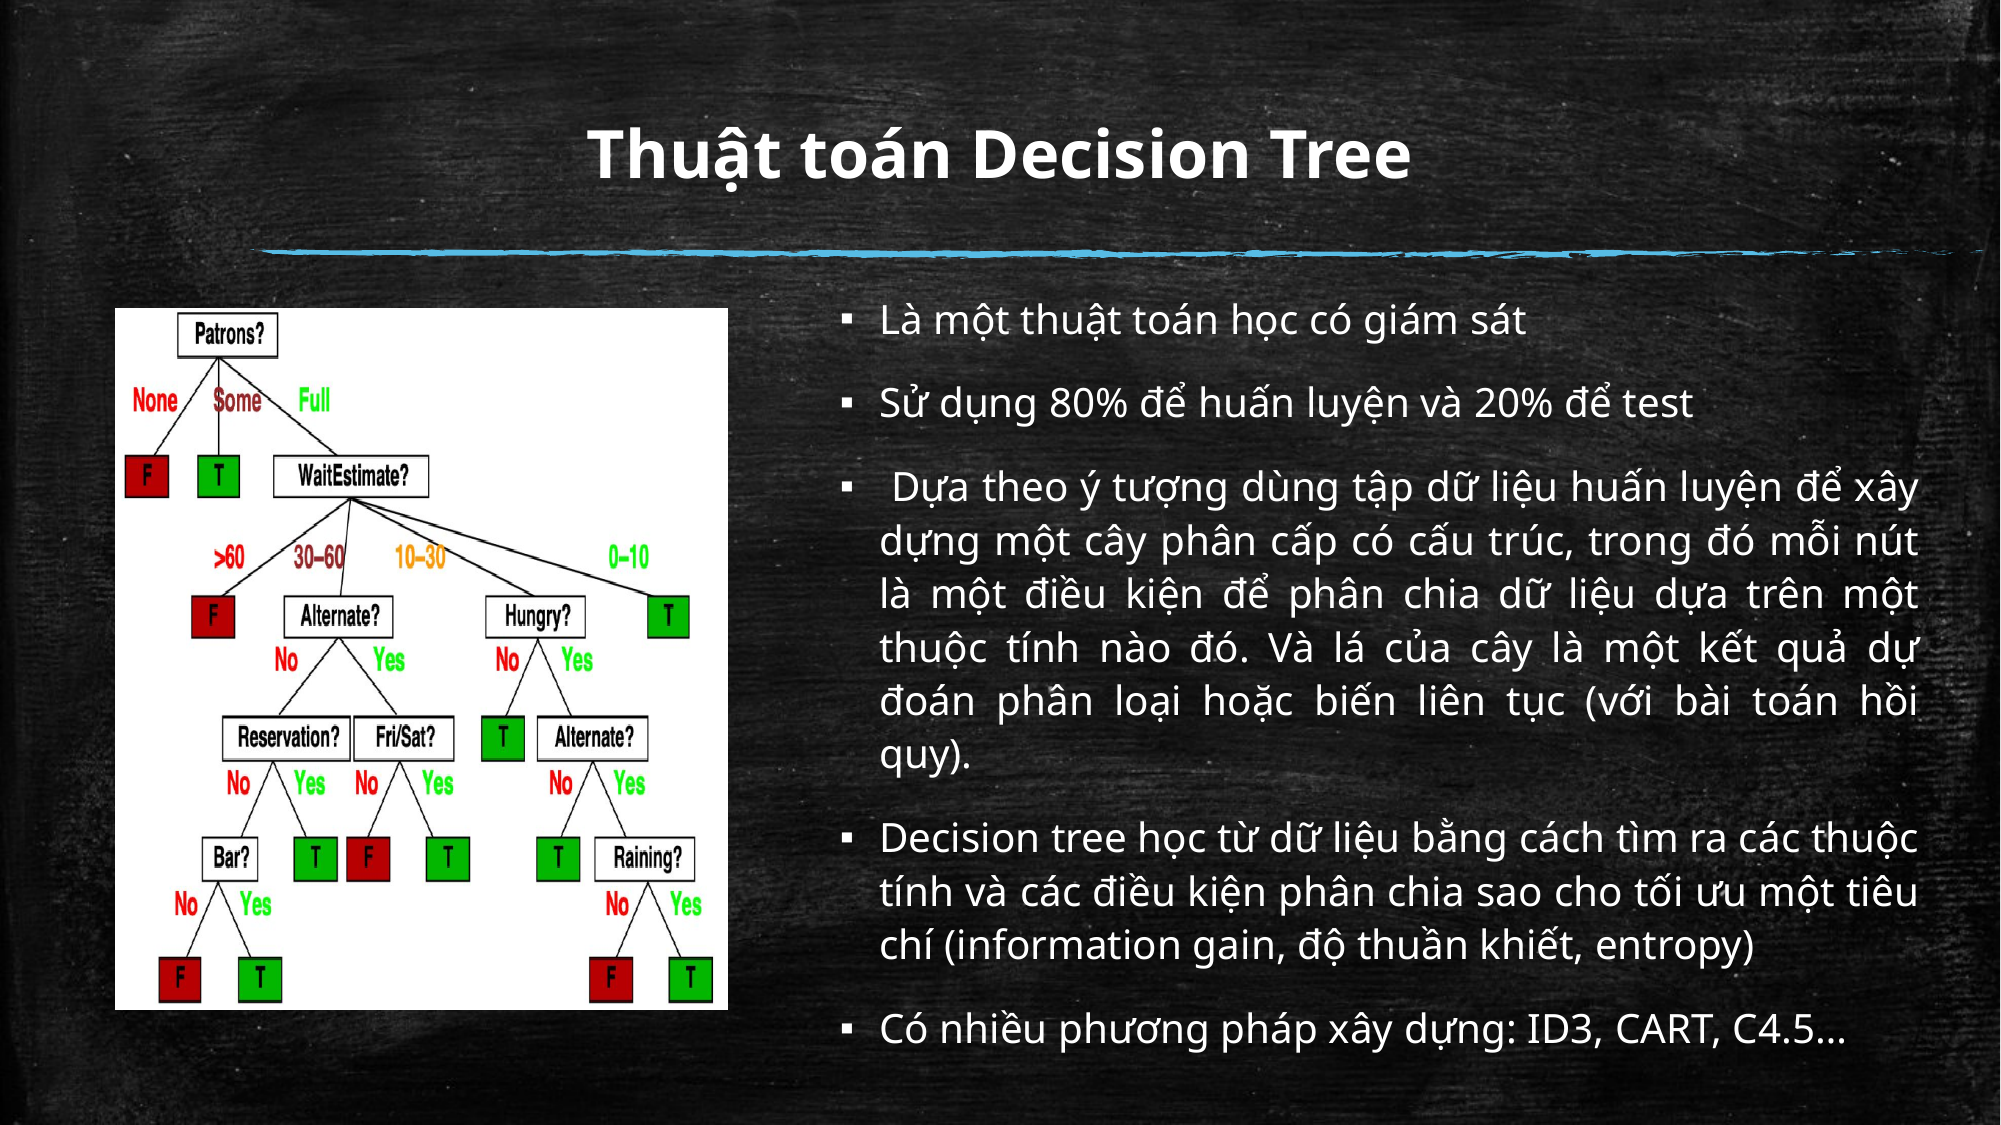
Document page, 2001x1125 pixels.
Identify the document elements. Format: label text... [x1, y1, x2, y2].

list Là một thuật toán học có giám sát Sử dụng 80% để huấn luyện và 20% để test Dựa theo ý tượng dùng tập dữ liệu huấn luyện để xây dựng một cây phân cấp có cấu trúc, trong đó mỗi nút là một điều kiện để phân chia dữ liệu dựa trên một thuộc tính nào đó. Và lá của cây là một kết quả dự đoán phân loại hoặc biến liên tục (với bài toán hồi quy). Decision tree học từ dữ liệu bằng cách tìm ra các thuộc tính và các điều kiện phân chia sao cho tối ưu một tiêu chí (information gain, độ thuần khiết, entropy) Có nhiều phương pháp xây dựng: ID3, CART, C4.5… [824, 281, 1937, 1087]
picture [115, 308, 728, 1010]
title Thuật toán Decision Tree [0, 94, 2000, 201]
